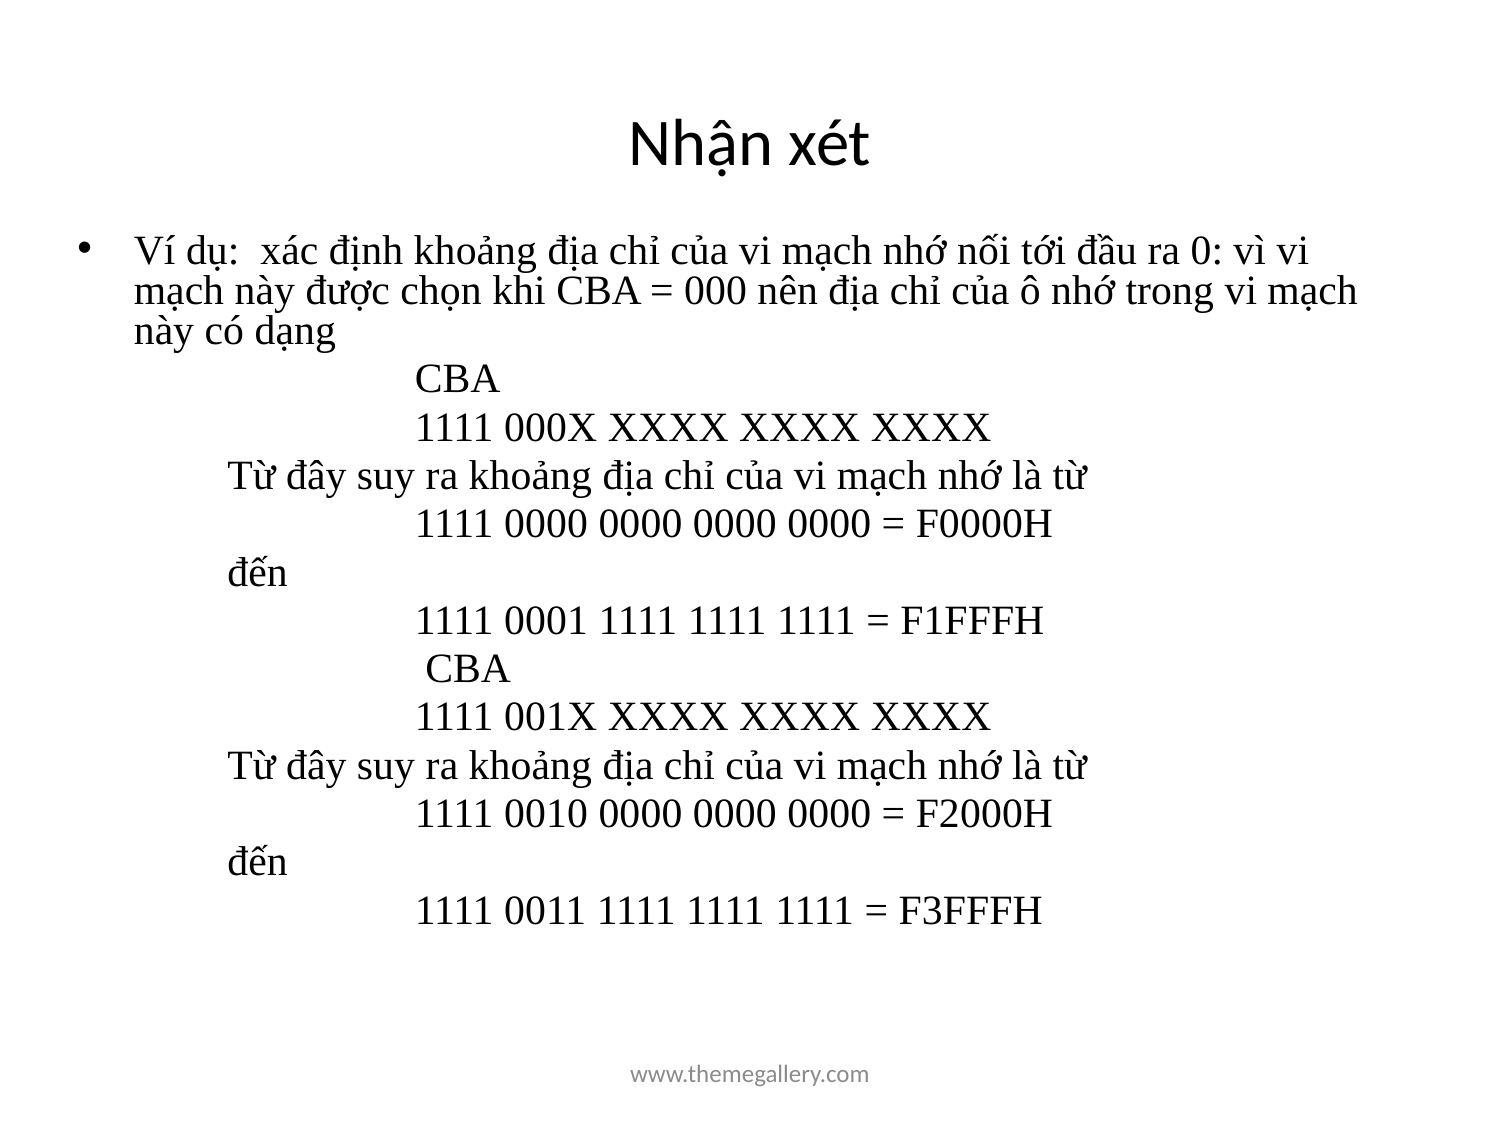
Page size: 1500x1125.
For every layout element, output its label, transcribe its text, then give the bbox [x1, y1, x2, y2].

list Ví dụ: xác định khoảng địa chỉ của vi mạch nhớ nối tới đầu ra 0: vì vi mạch này được chọn khi CBA = 000 nên địa chỉ của ô nhớ trong vi mạch này có dạng CBA 1111 000X XXXX XXXX XXXX Từ đây suy ra khoảng địa chỉ của vi mạch nhớ là từ 1111 0000 0000 0000 0000 = F0000H đến 1111 0001 1111 1111 1111 = F1FFFH CBA 1111 001X XXXX XXXX XXXX Từ đây suy ra khoảng địa chỉ của vi mạch nhớ là từ 1111 0010 0000 0000 0000 = F2000H đến 1111 0011 1111 1111 1111 = F3FFFH [62, 224, 1413, 968]
title Nhận xét [75, 45, 1425, 233]
footer www.themegallery.com [512, 1042, 988, 1103]
